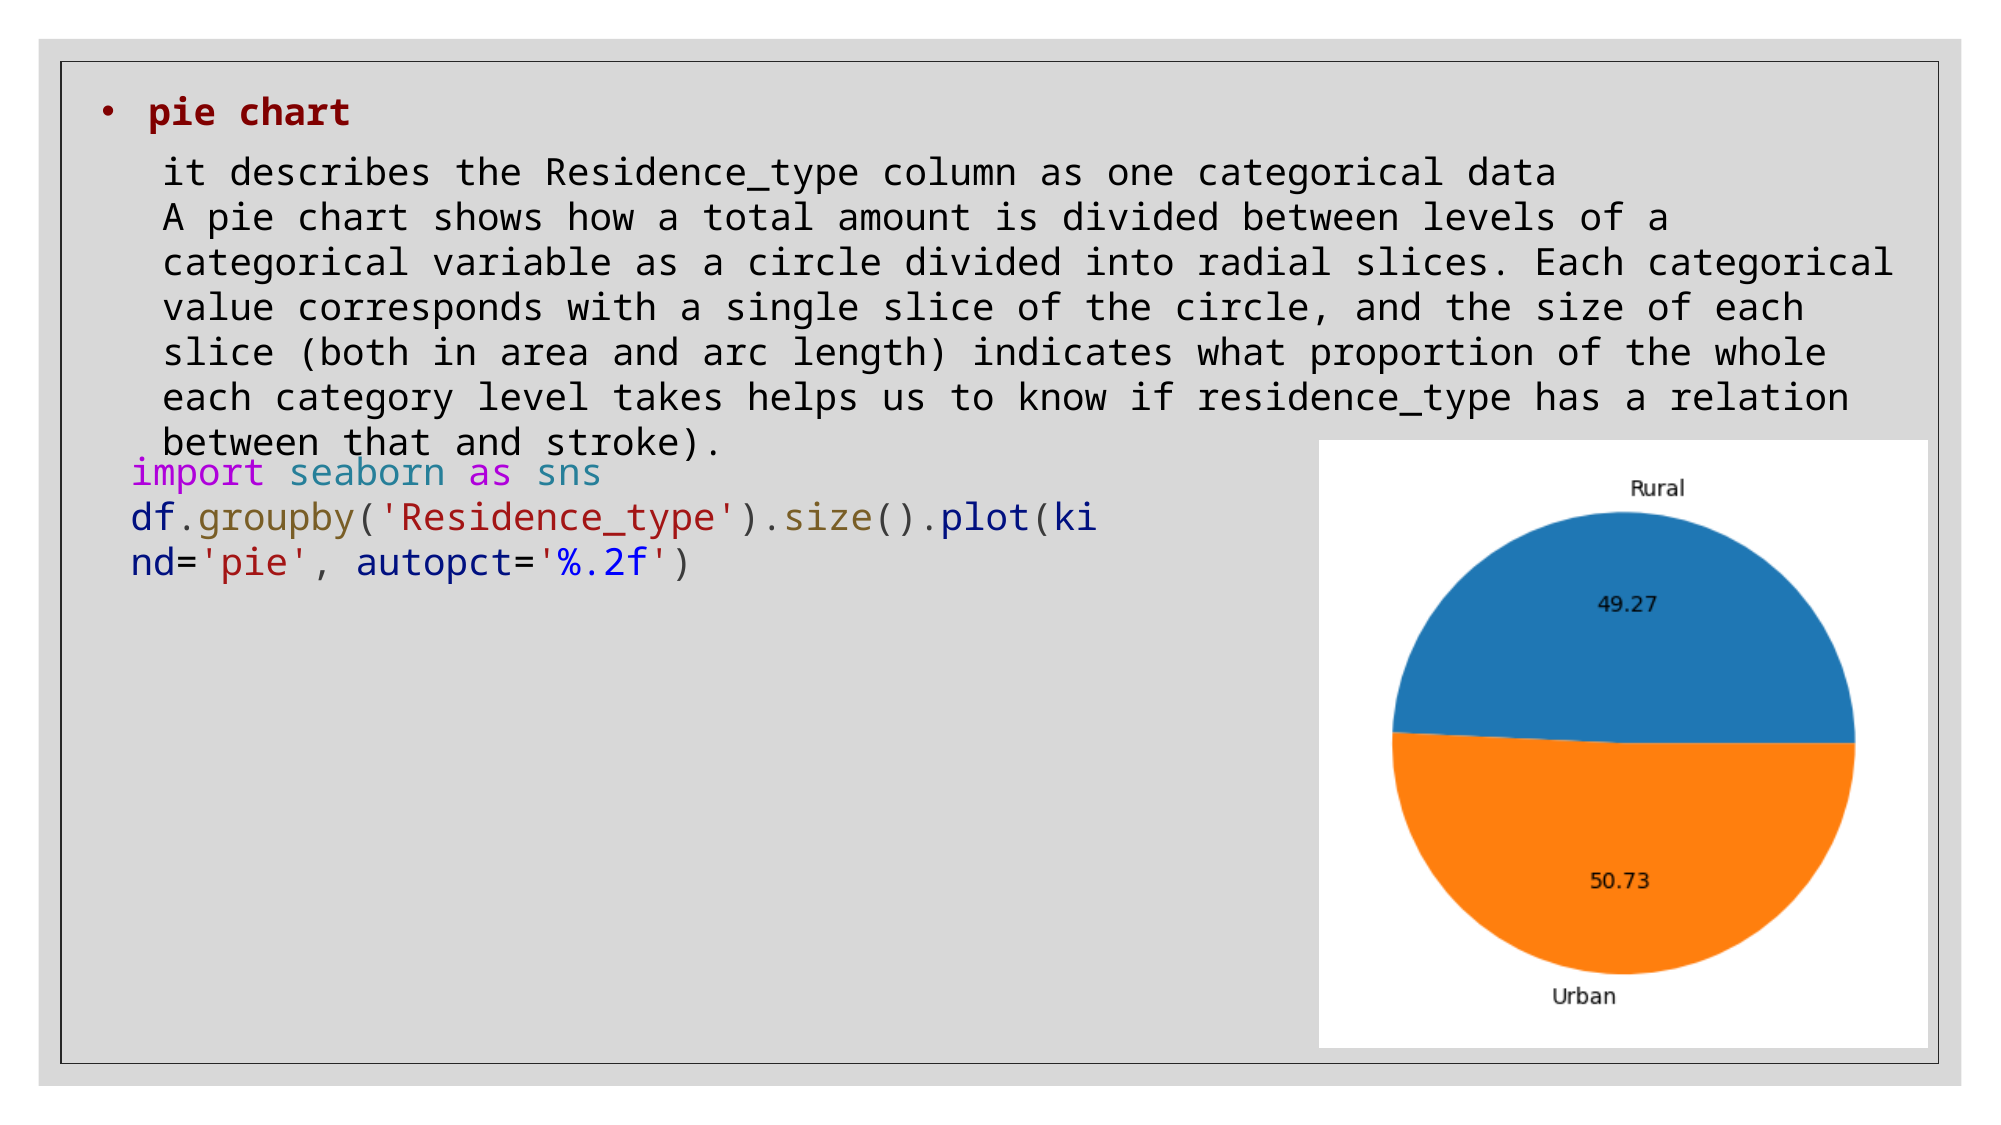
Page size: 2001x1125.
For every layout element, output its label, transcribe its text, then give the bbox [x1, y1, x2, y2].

text_box pie chart [86, 80, 1087, 140]
text_box it describes the Residence_type column as one categorical data A pie chart shows how a total amount is divided between levels of a categorical variable as a circle divided into radial slices. Each categorical value corresponds with a single slice of the circle, and the size of each slice (both in area and arc length) indicates what proportion of the whole each category level takes helps us to know if residence_type has a relation between that and stroke). [72, 140, 1928, 471]
picture [1319, 440, 1928, 1048]
text_box import seaborn as sns df.groupby('Residence_type').size().plot(kind='pie', autopct='%.2f') [115, 471, 1116, 590]
